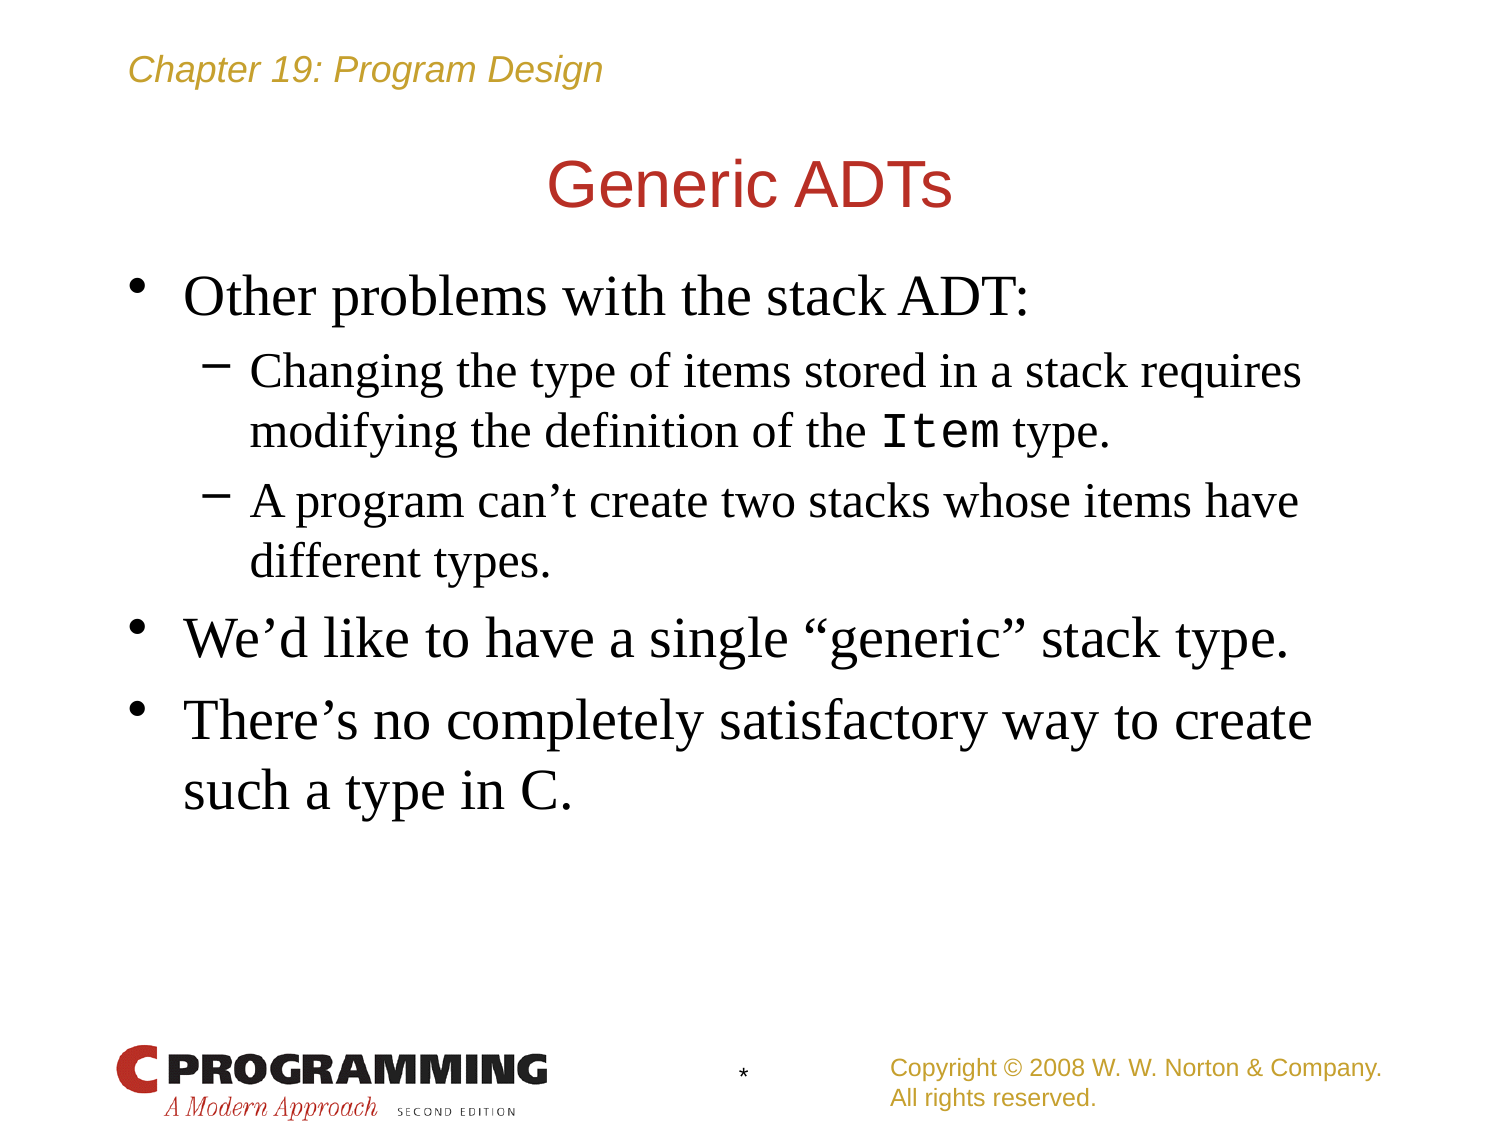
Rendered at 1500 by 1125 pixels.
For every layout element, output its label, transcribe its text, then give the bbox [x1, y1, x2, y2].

list Other problems with the stack ADT: Changing the type of items stored in a stack requires modifying the definition of the Item type. A program can’t create two stacks whose items have different types. We’d like to have a single “generic” stack type. There’s no completely satisfactory way to create such a type in C. [112, 249, 1388, 1038]
text_box * [687, 1050, 800, 1100]
text_box Copyright © 2008 W. W. Norton & Company. All rights reserved. [874, 1043, 1388, 1119]
picture [112, 1041, 550, 1123]
title Generic ADTs [112, 125, 1388, 238]
